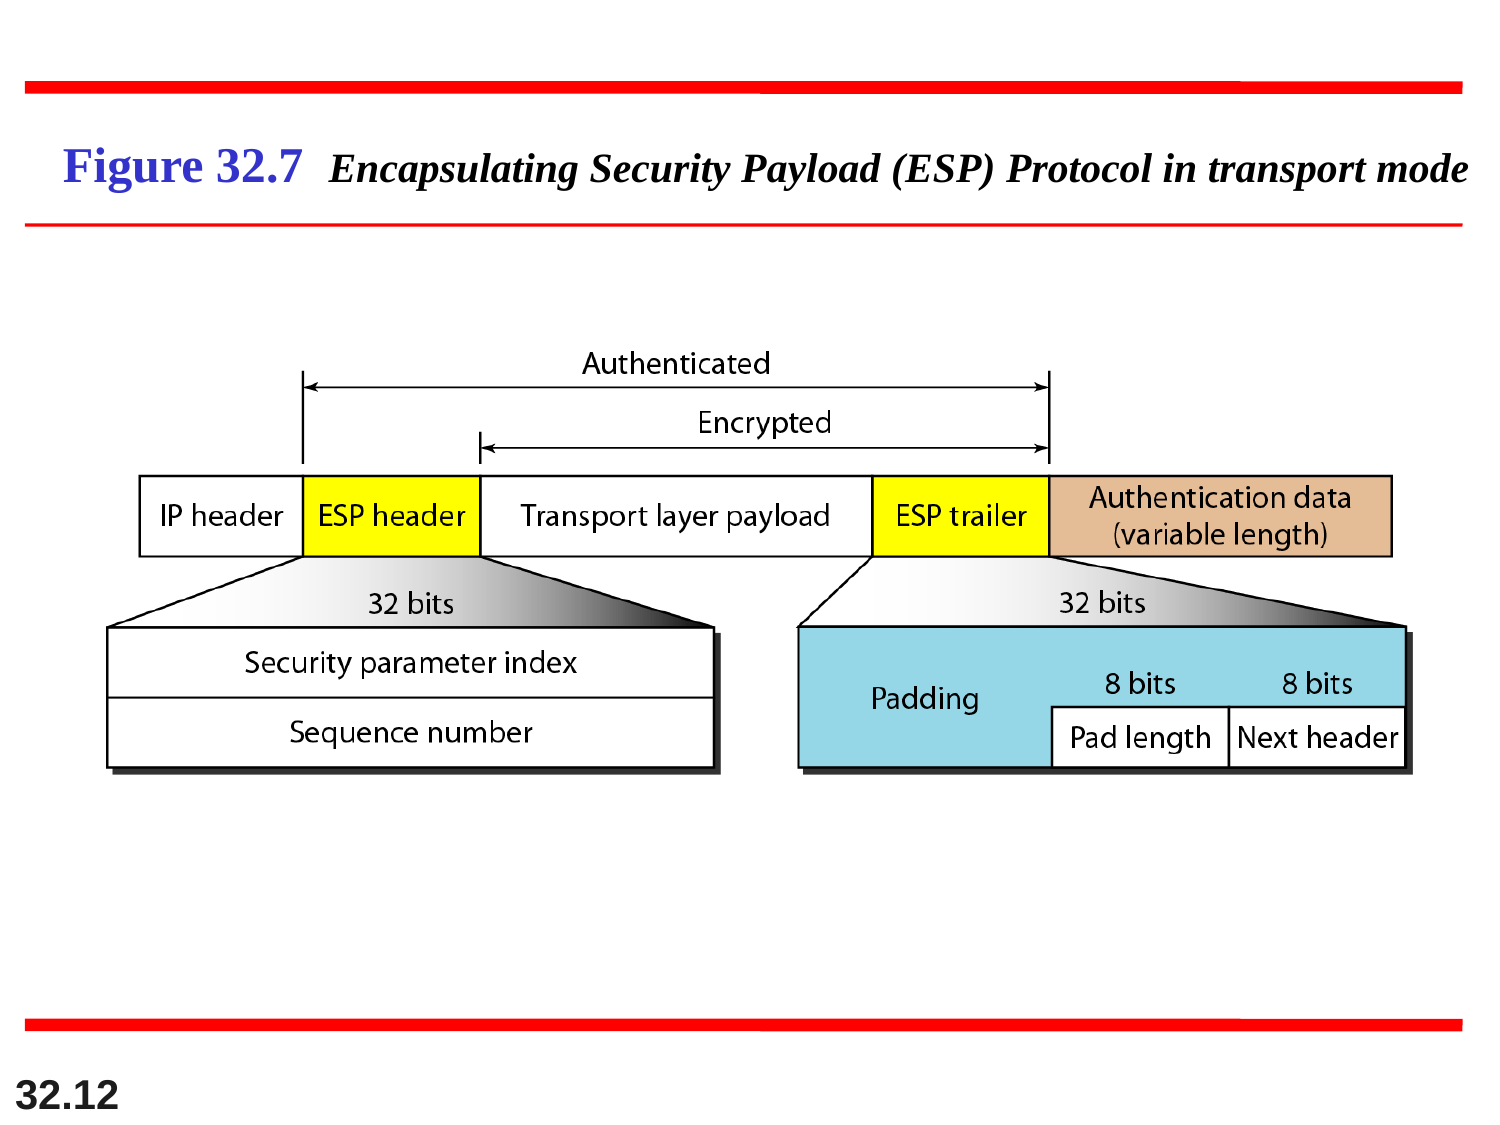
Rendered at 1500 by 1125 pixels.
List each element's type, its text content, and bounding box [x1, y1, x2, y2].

picture [106, 347, 1413, 775]
text_box Figure 32.7 Encapsulating Security Payload (ESP) Protocol in transport mode [48, 124, 1485, 200]
slide_number 32.12 [0, 1050, 313, 1125]
